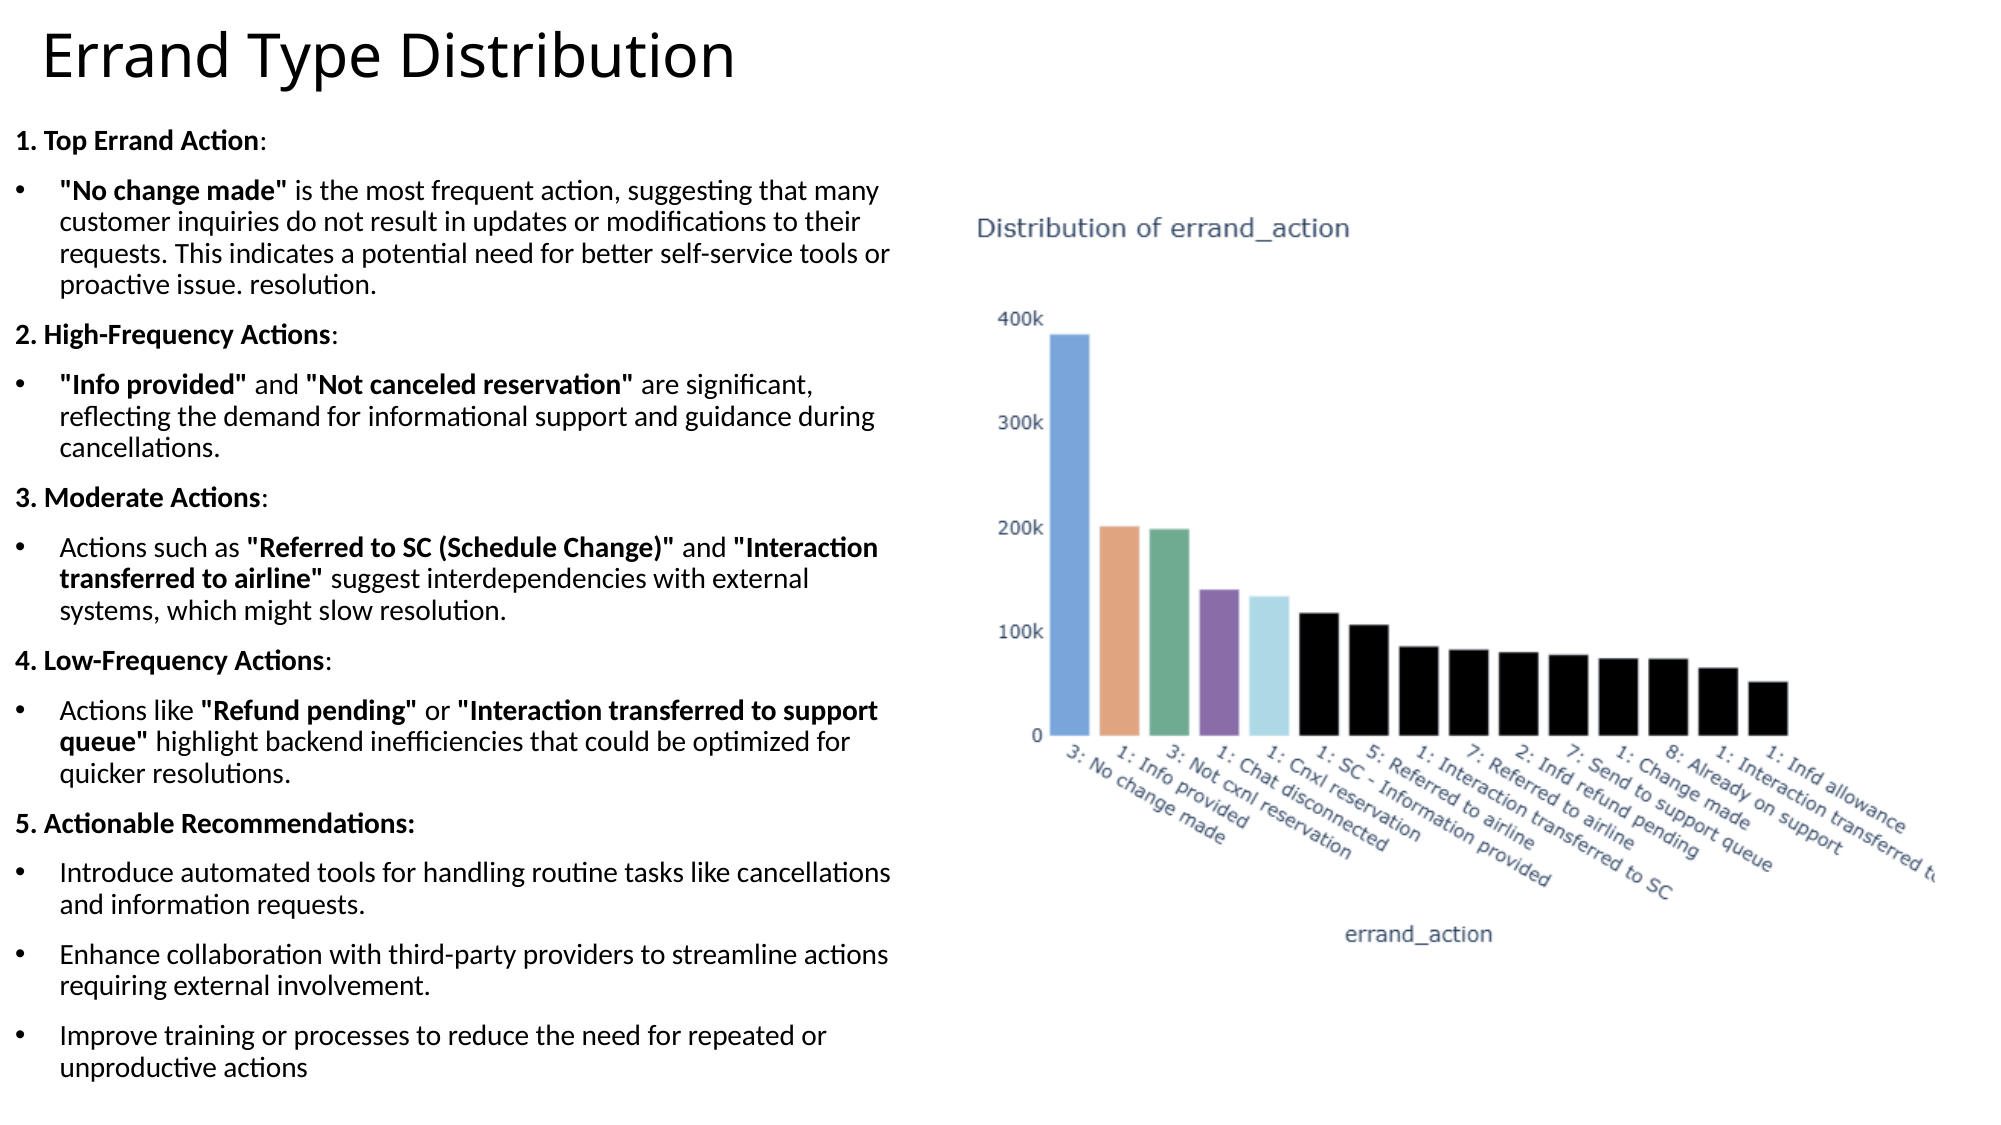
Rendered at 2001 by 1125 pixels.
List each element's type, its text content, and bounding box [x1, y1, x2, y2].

picture [978, 161, 1935, 962]
list 1. Top Errand Action: "No change made" is the most frequent action, suggesting that many customer inquiries do not result in updates or modifications to their requests. This indicates a potential need for better self-service tools or proactive issue. resolution. 2. High-Frequency Actions: "Info provided" and "Not canceled reservation" are significant, reflecting the demand for informational support and guidance during cancellations. 3. Moderate Actions: Actions such as "Referred to SC (Schedule Change)" and "Interaction transferred to airline" suggest interdependencies with external systems, which might slow resolution. 4. Low-Frequency Actions: Actions like "Refund pending" or "Interaction transferred to support queue" highlight backend inefficiencies that could be optimized for quicker resolutions. 5. Actionable Recommendations: Introduce automated tools for handling routine tasks like cancellations and information requests. Enhance collaboration with third-party providers to streamline actions requiring external involvement. Improve training or processes to reduce the need for repeated or unproductive actions [0, 117, 916, 1093]
title Errand Type Distribution [26, 11, 756, 99]
